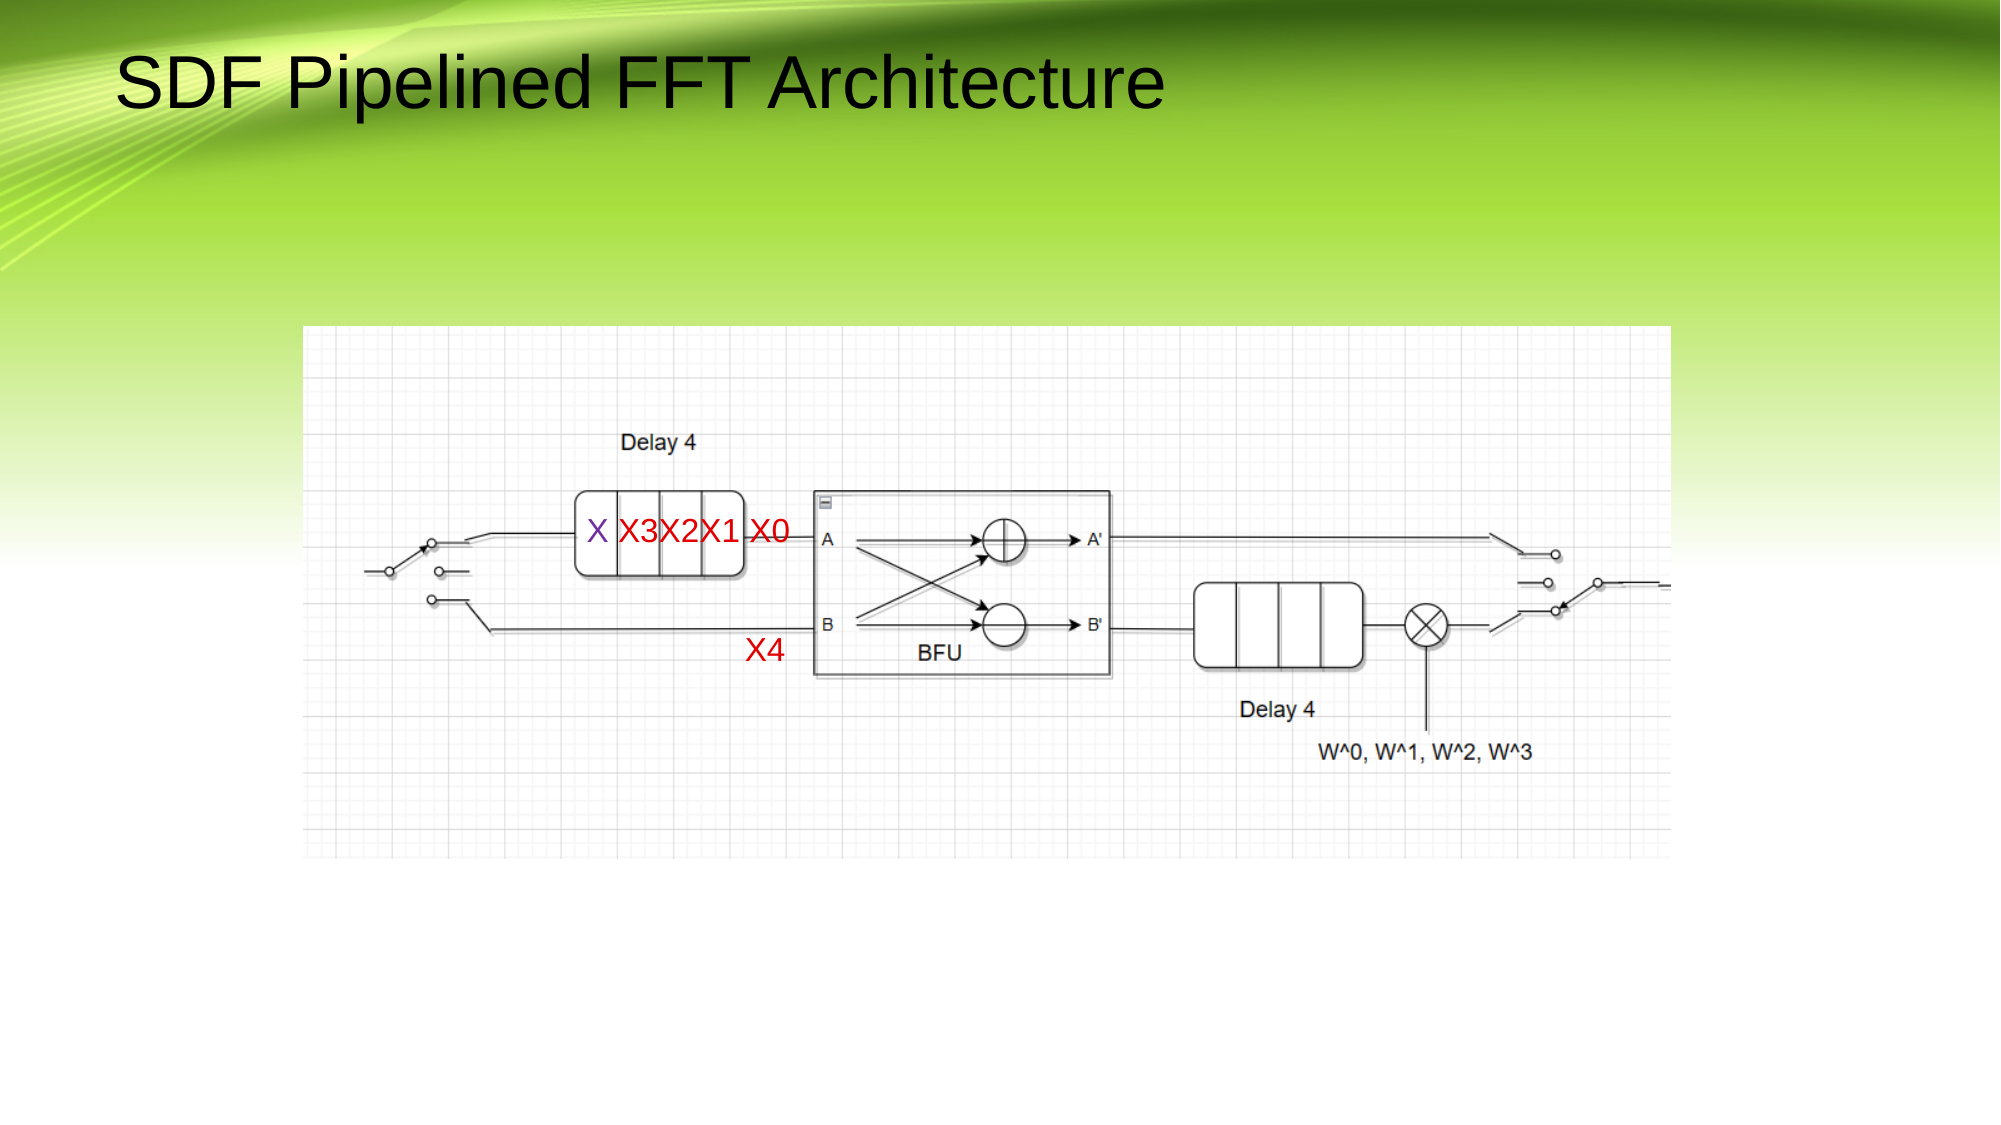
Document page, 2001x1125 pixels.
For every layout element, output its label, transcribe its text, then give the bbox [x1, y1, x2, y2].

picture [0, 0, 2000, 1125]
title SDF Pipelined FFT Architecture [99, 30, 1901, 127]
